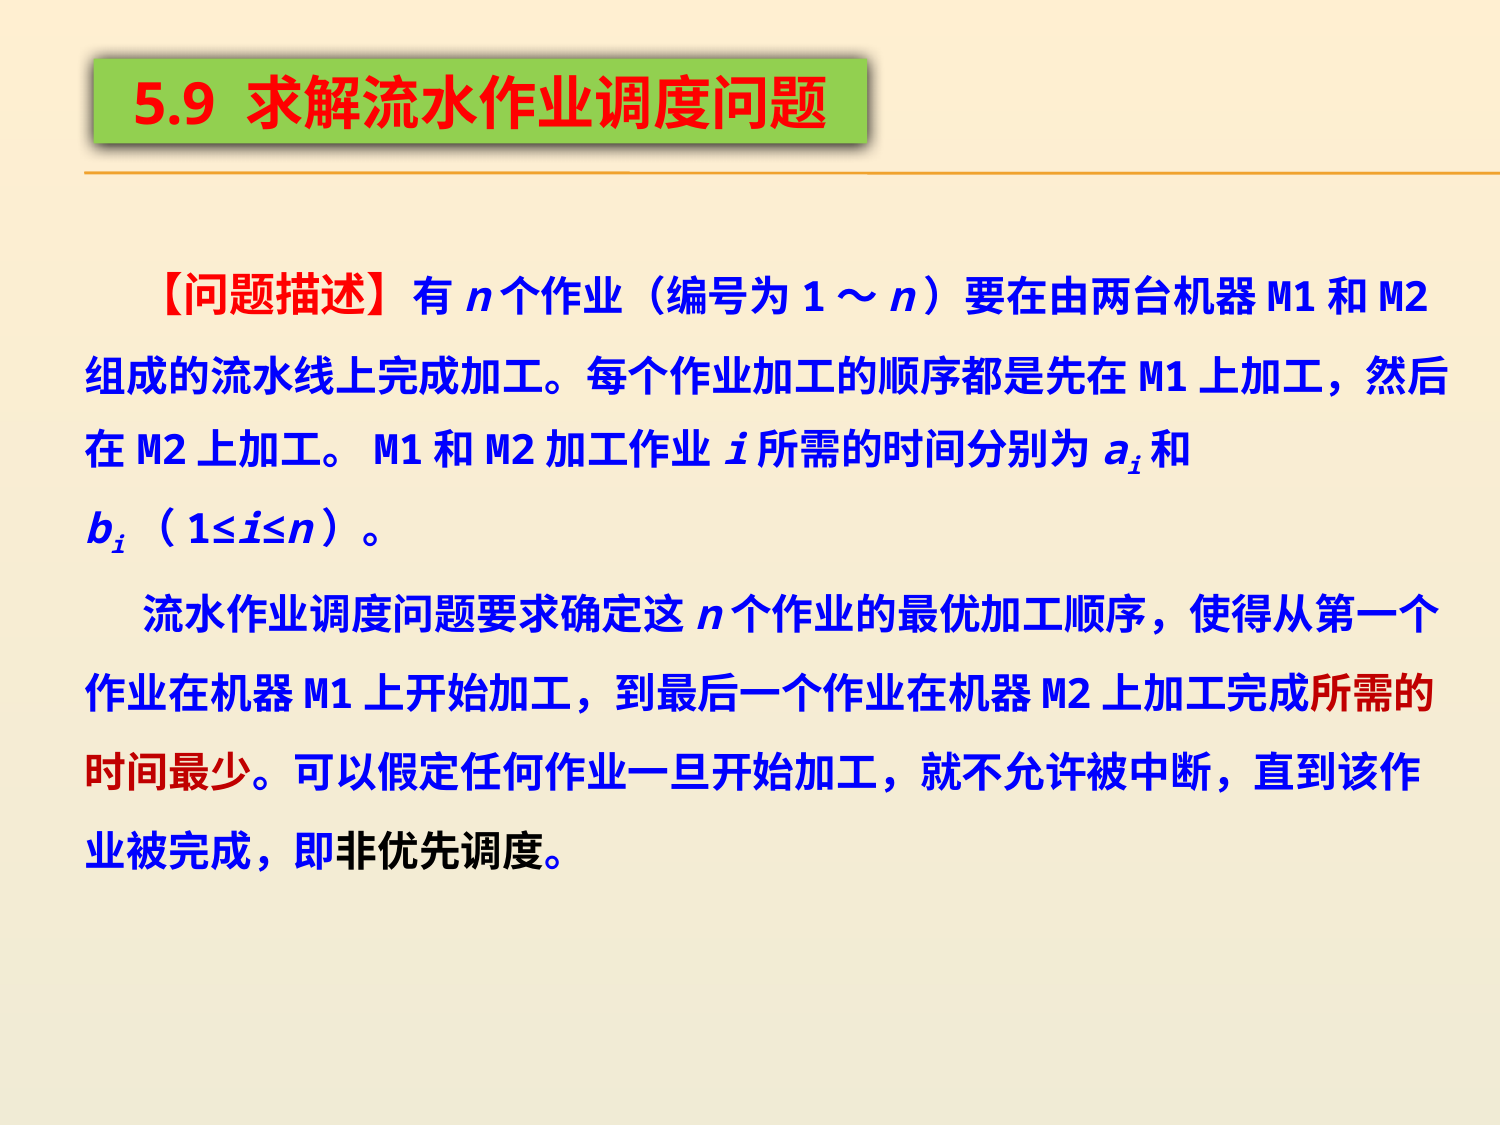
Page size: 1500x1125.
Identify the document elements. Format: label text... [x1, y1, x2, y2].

text_box 5.9 求解流水作业调度问题 [93, 58, 868, 144]
text_box 【问题描述】有n个作业（编号为1～n）要在由两台机器M1和M2组成的流水线上完成加工。每个作业加工的顺序都是先在M1上加工，然后在M2上加工。M1和M2加工作业i所需的时间分别为ai和bi（1≤i≤n）。 流水作业调度问题要求确定这n个作业的最优加工顺序，使得从第一个作业在机器M1上开始加工，到最后一个作业在机器M2上加工完成所需的时间最少。可以假定任何作业一旦开始加工，就不允许被中断，直到该作业被完成，即非优先调度。 [70, 234, 1465, 883]
